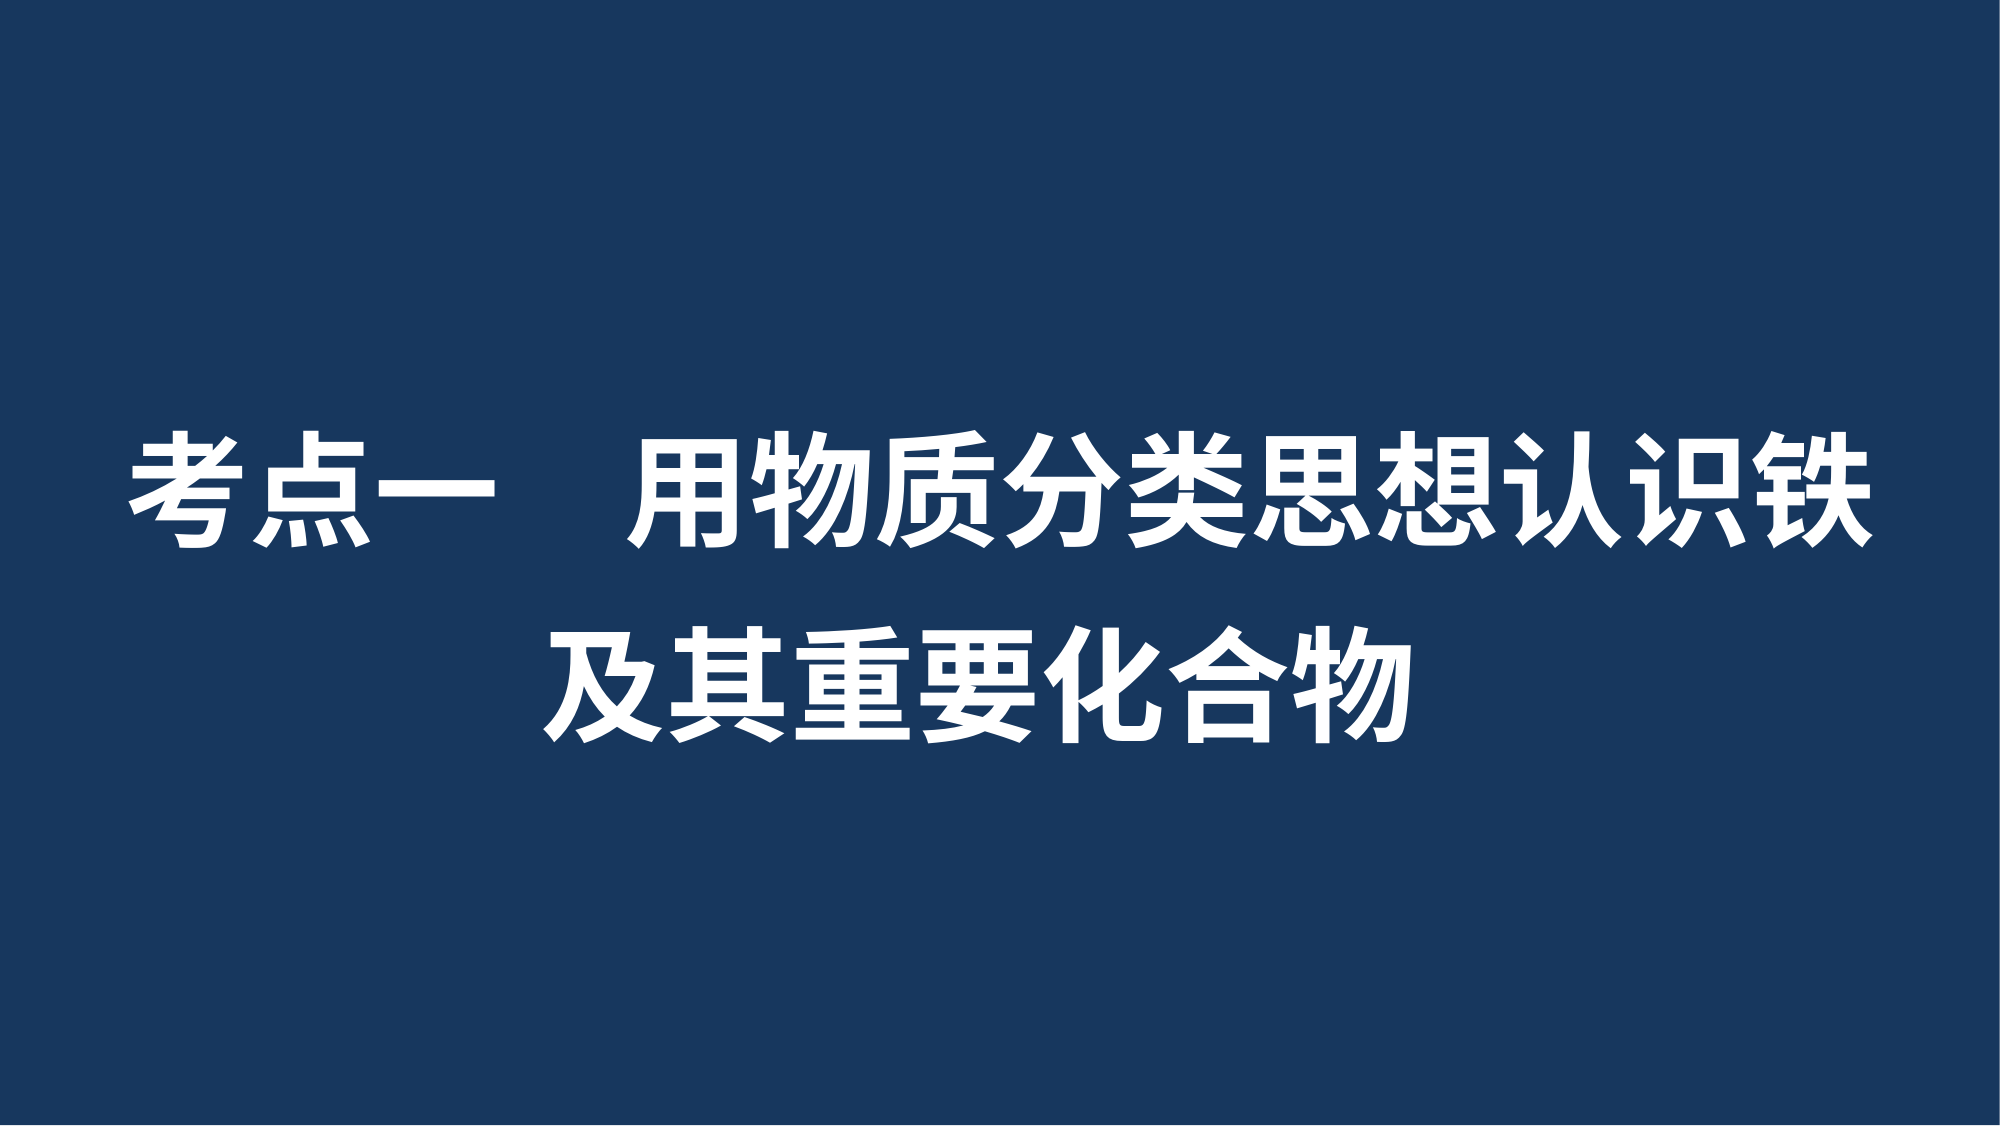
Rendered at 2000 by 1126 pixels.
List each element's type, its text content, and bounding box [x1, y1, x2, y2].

text_box 考点一 用物质分类思想认识铁 及其重要化合物 [109, 360, 1890, 765]
